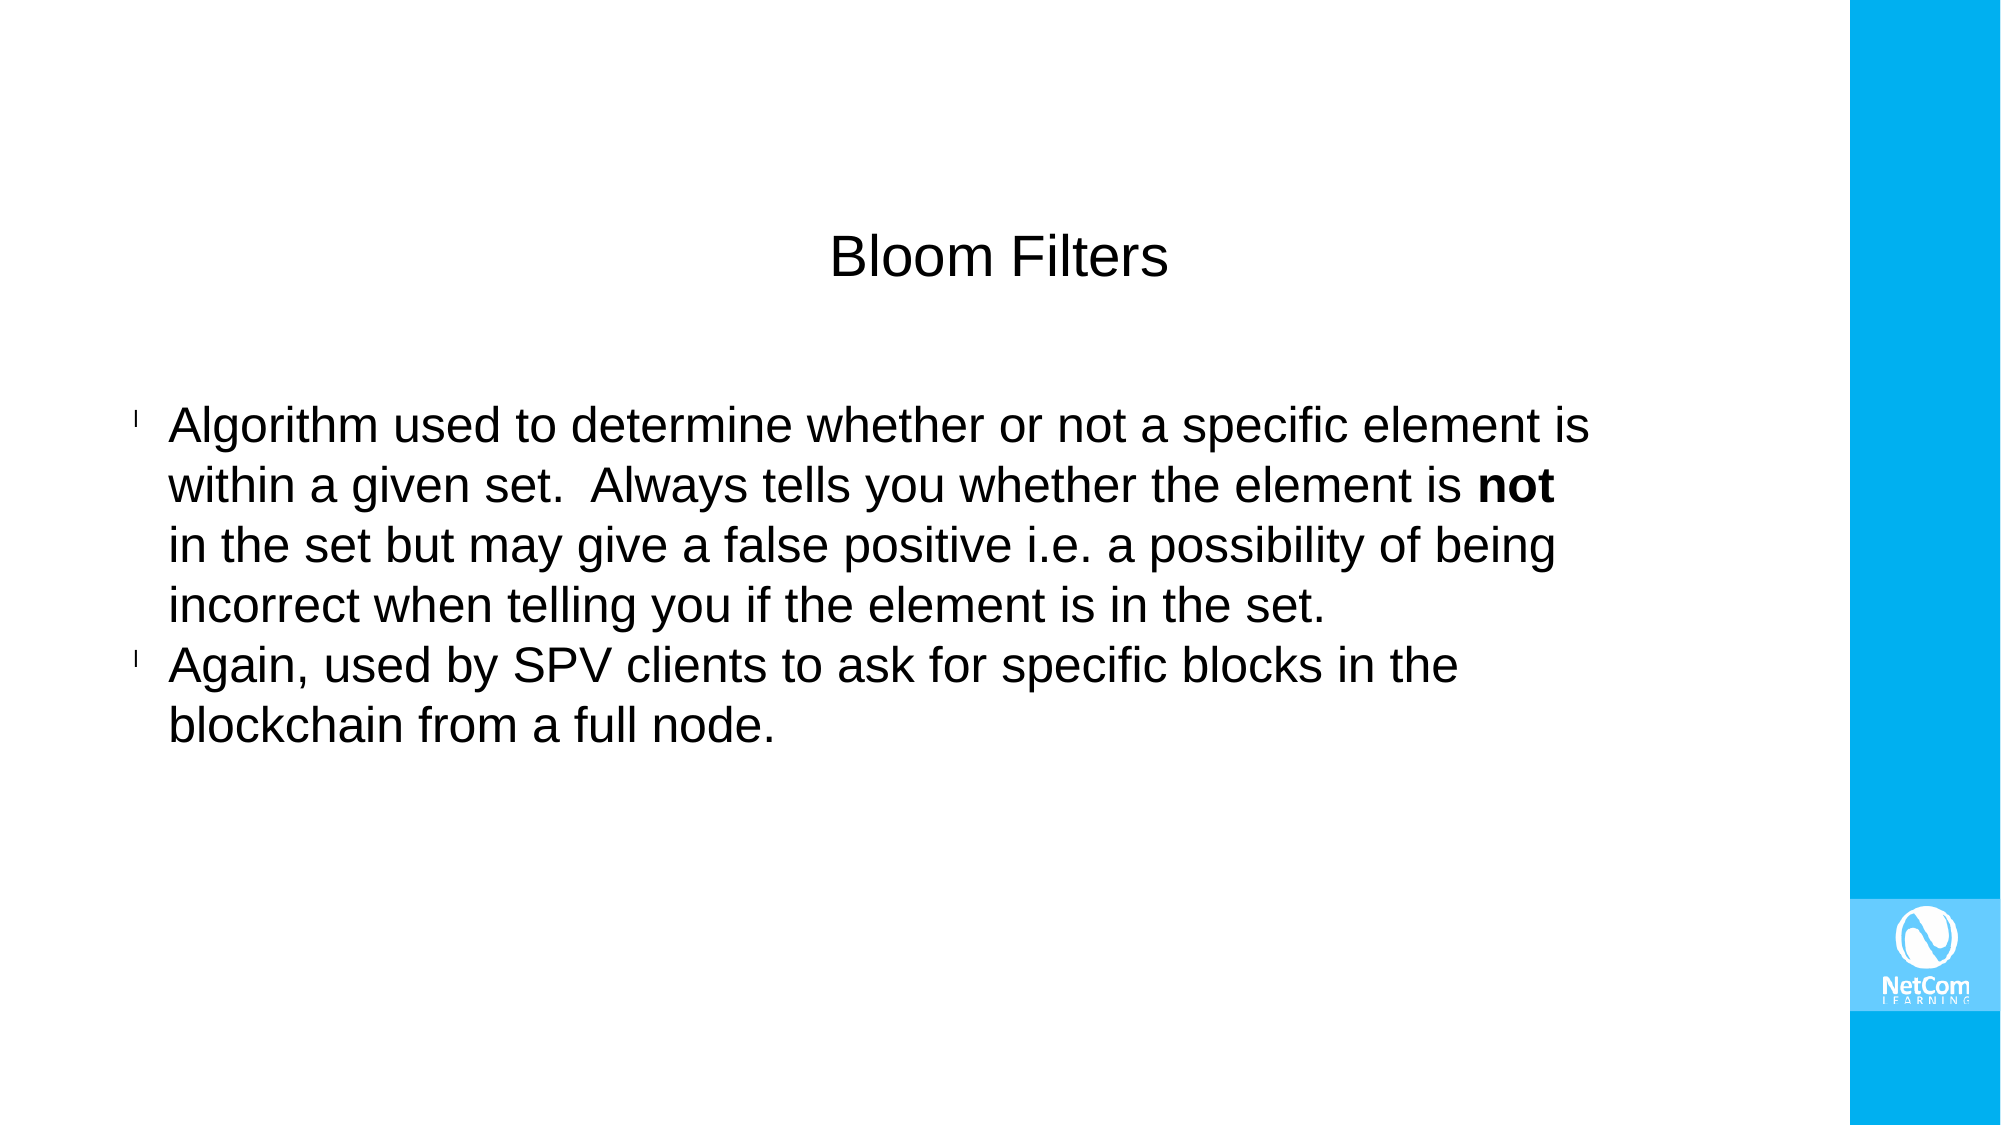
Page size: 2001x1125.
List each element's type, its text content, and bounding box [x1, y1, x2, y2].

text_box Algorithm used to determine whether or not a specific element is within a given set. Always tells you whether the element is not in the set but may give a false positive i.e. a possibility of being incorrect when telling you if the element is in the set. Again, used by SPV clients to ask for specific blocks in the blockchain from a full node. [118, 295, 1618, 815]
picture [1883, 906, 1969, 1004]
text_box Bloom Filters [249, 184, 1750, 296]
